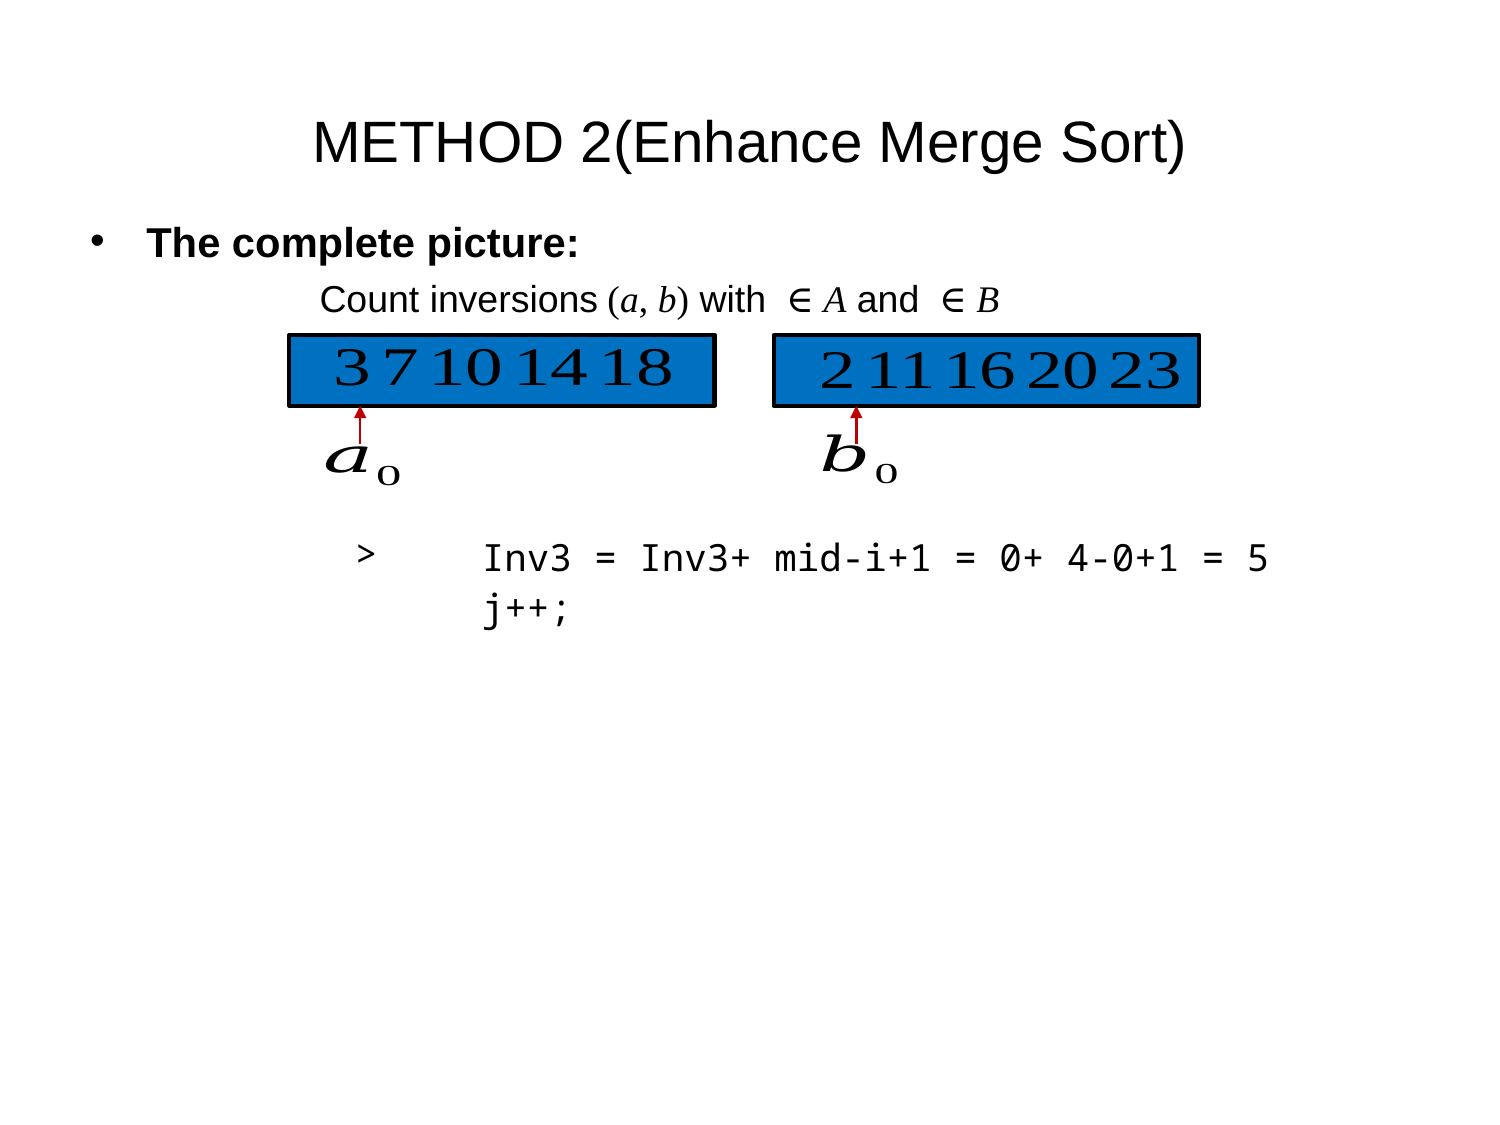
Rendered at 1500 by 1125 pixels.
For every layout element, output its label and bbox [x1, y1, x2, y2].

list [74, 207, 1426, 1006]
title [74, 44, 1426, 207]
text_box [253, 522, 1302, 681]
text_box [241, 266, 1200, 445]
